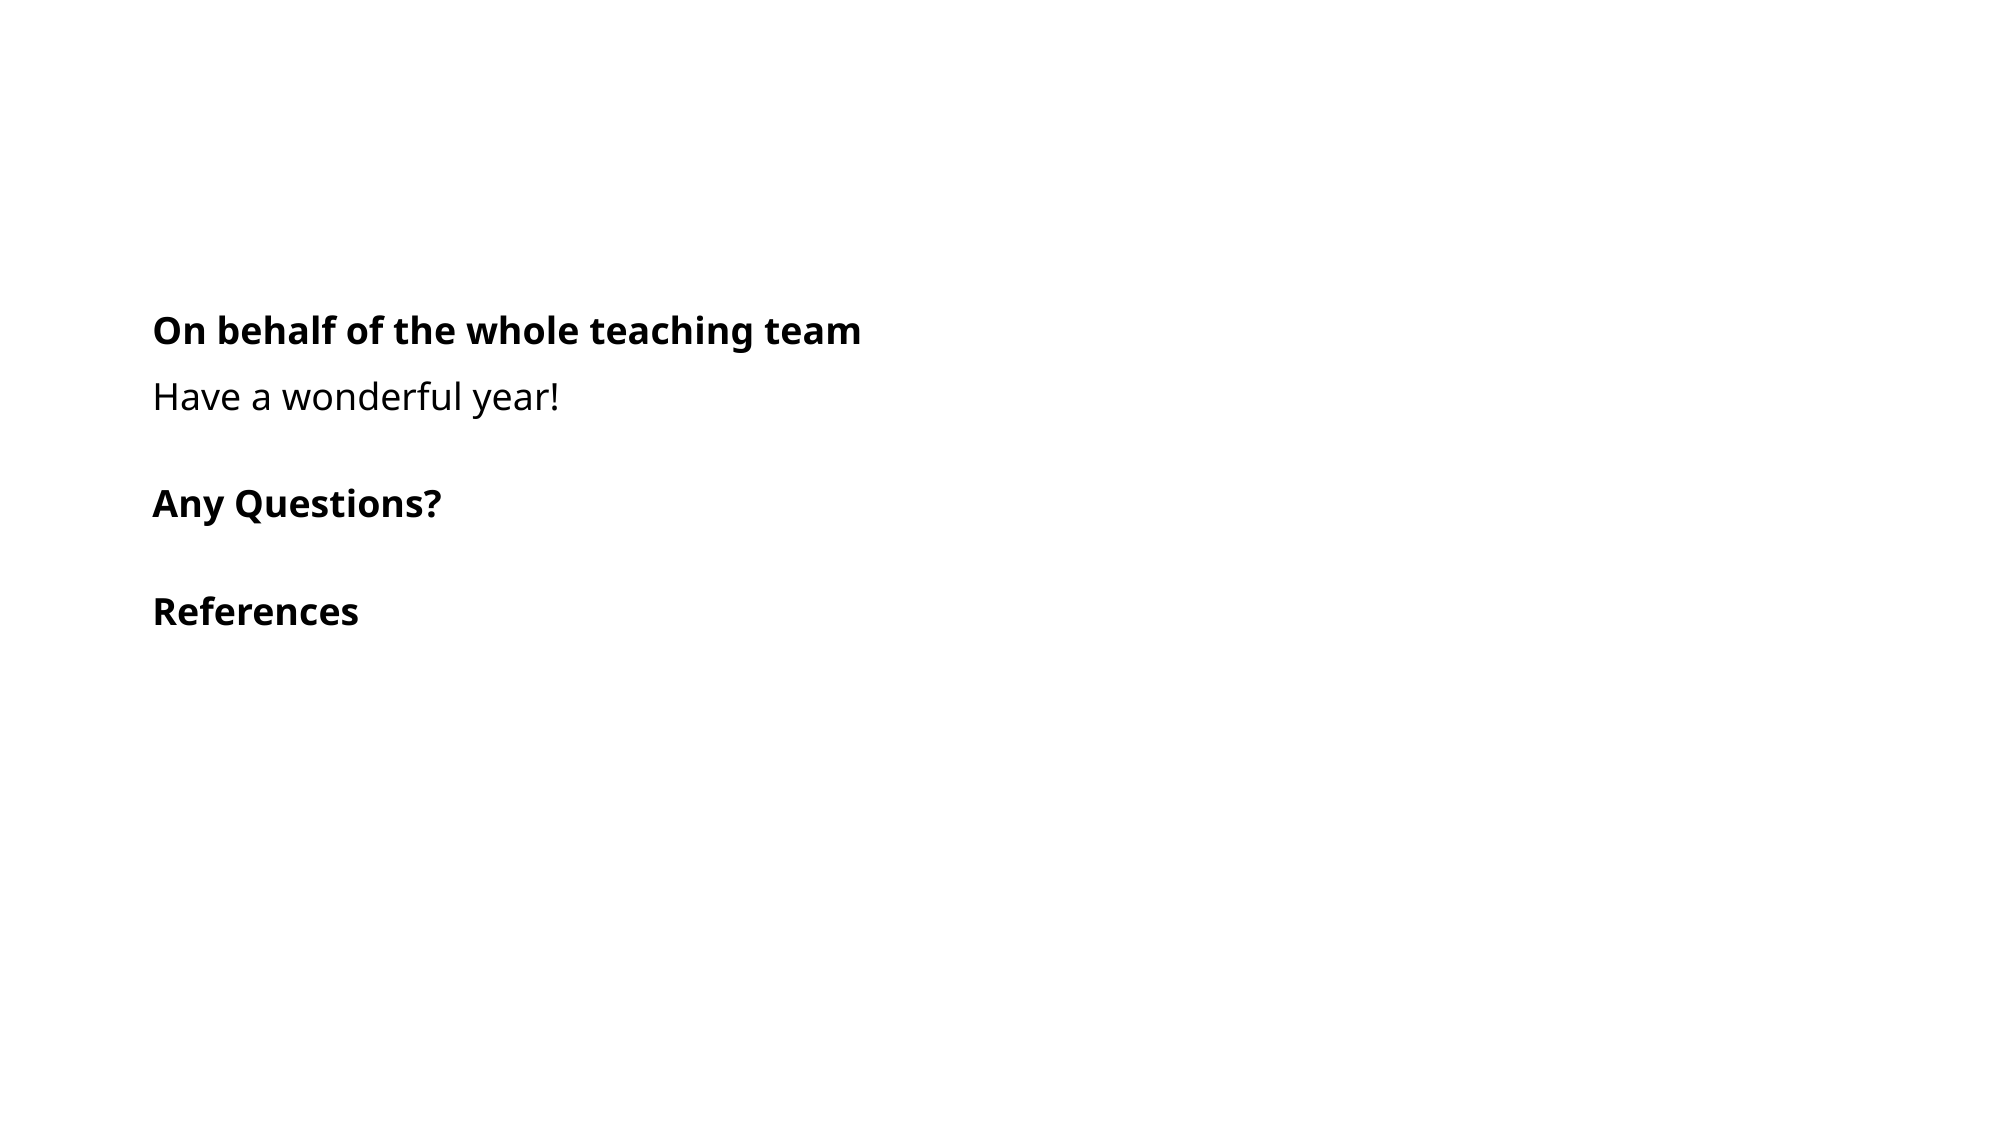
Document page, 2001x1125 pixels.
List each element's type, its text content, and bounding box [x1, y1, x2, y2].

list On behalf of the whole teaching team Have a wonderful year! Any Questions? References [137, 299, 1863, 1014]
